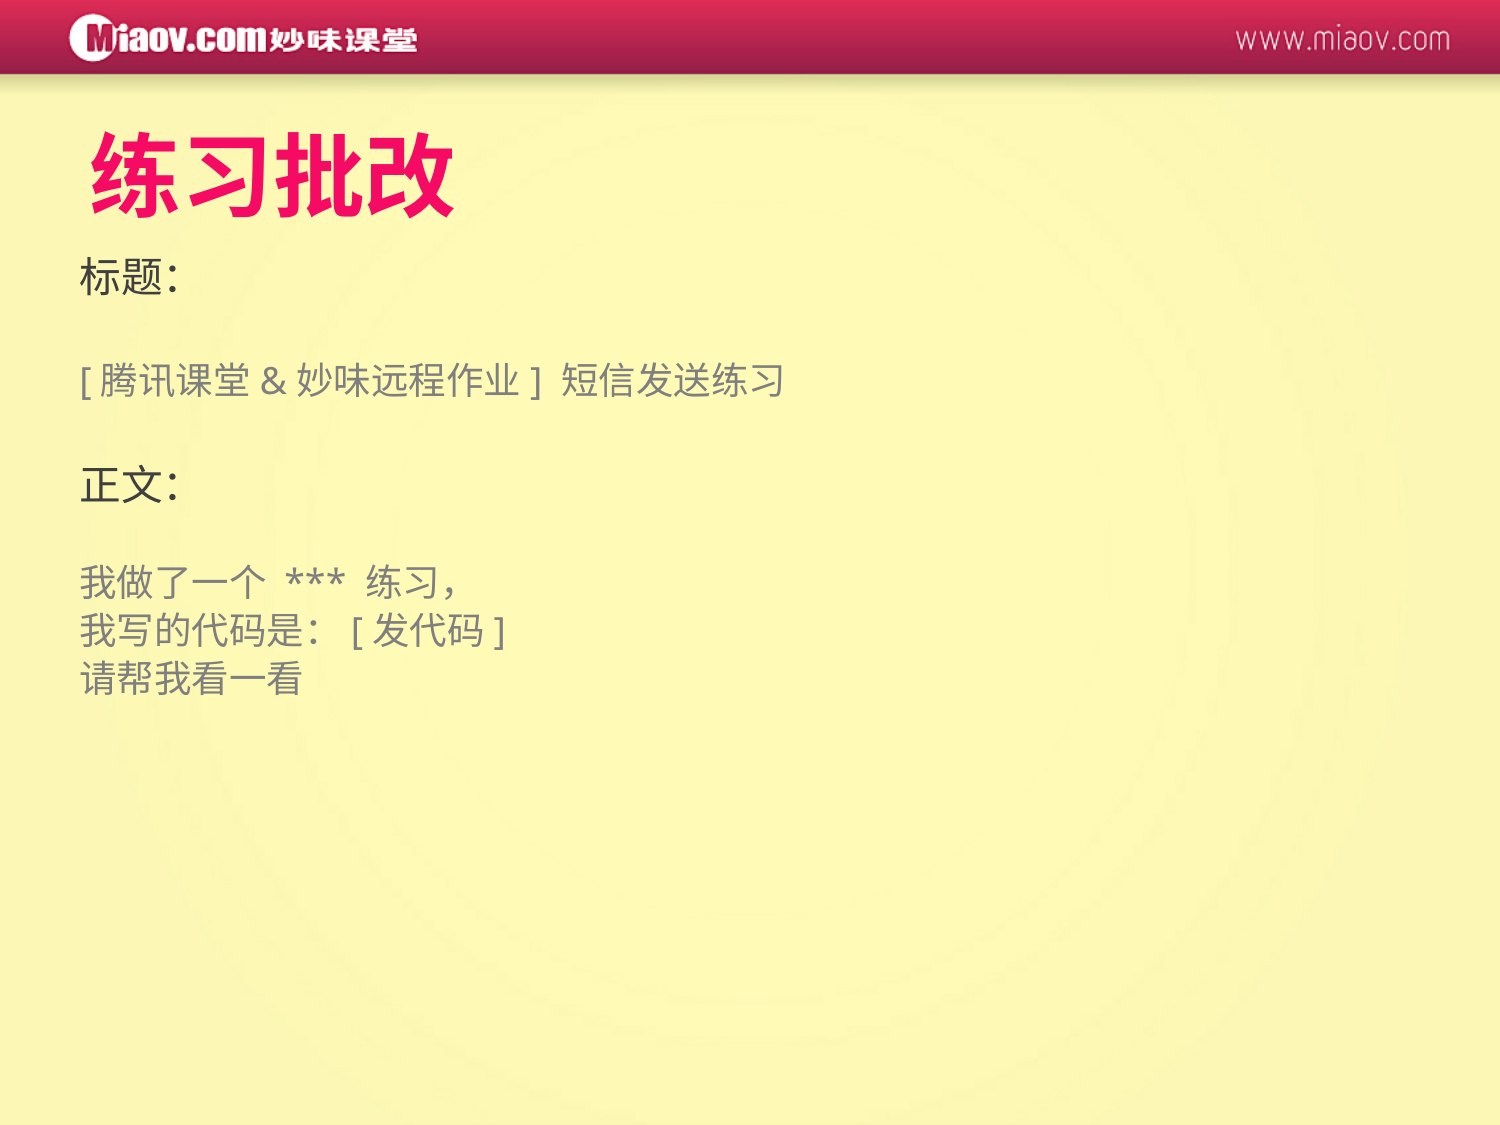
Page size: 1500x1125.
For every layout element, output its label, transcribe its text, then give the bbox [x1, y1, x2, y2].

picture [0, 0, 1500, 1125]
list 标题： [腾讯课堂&妙味远程作业] 短信发送练习 正文： 我做了一个 *** 练习， 我写的代码是：[发代码] 请帮我看一看 [64, 190, 1415, 1125]
title 练习批改 [74, 79, 1426, 268]
